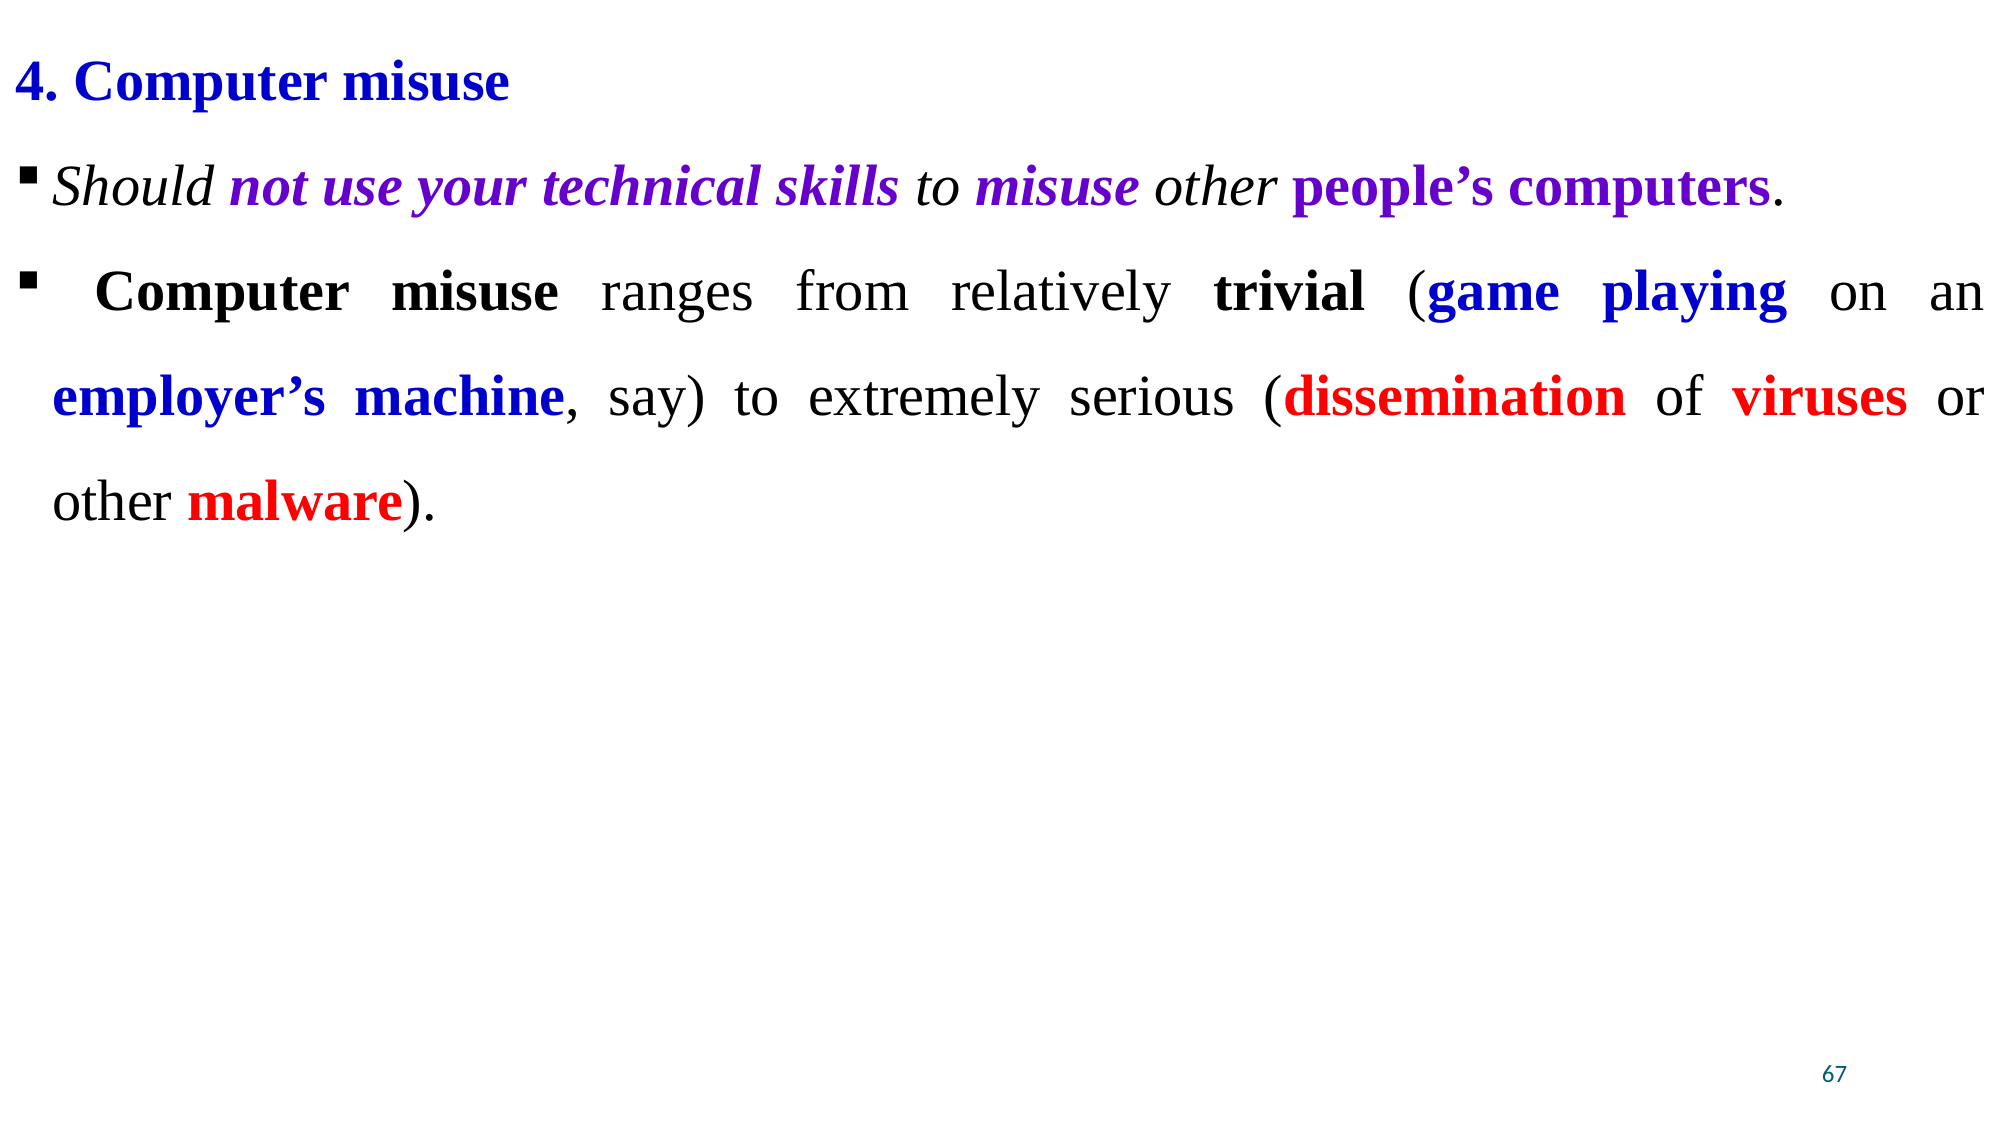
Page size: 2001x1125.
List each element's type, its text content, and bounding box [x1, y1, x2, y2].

slide_number 67 [1412, 1042, 1863, 1103]
list 4. Computer misuse Should not use your technical skills to misuse other people’s computers. Computer misuse ranges from relatively trivial (game playing on an employer’s machine, say) to extremely serious (dissemination of viruses or other malware). [0, 0, 2000, 1125]
